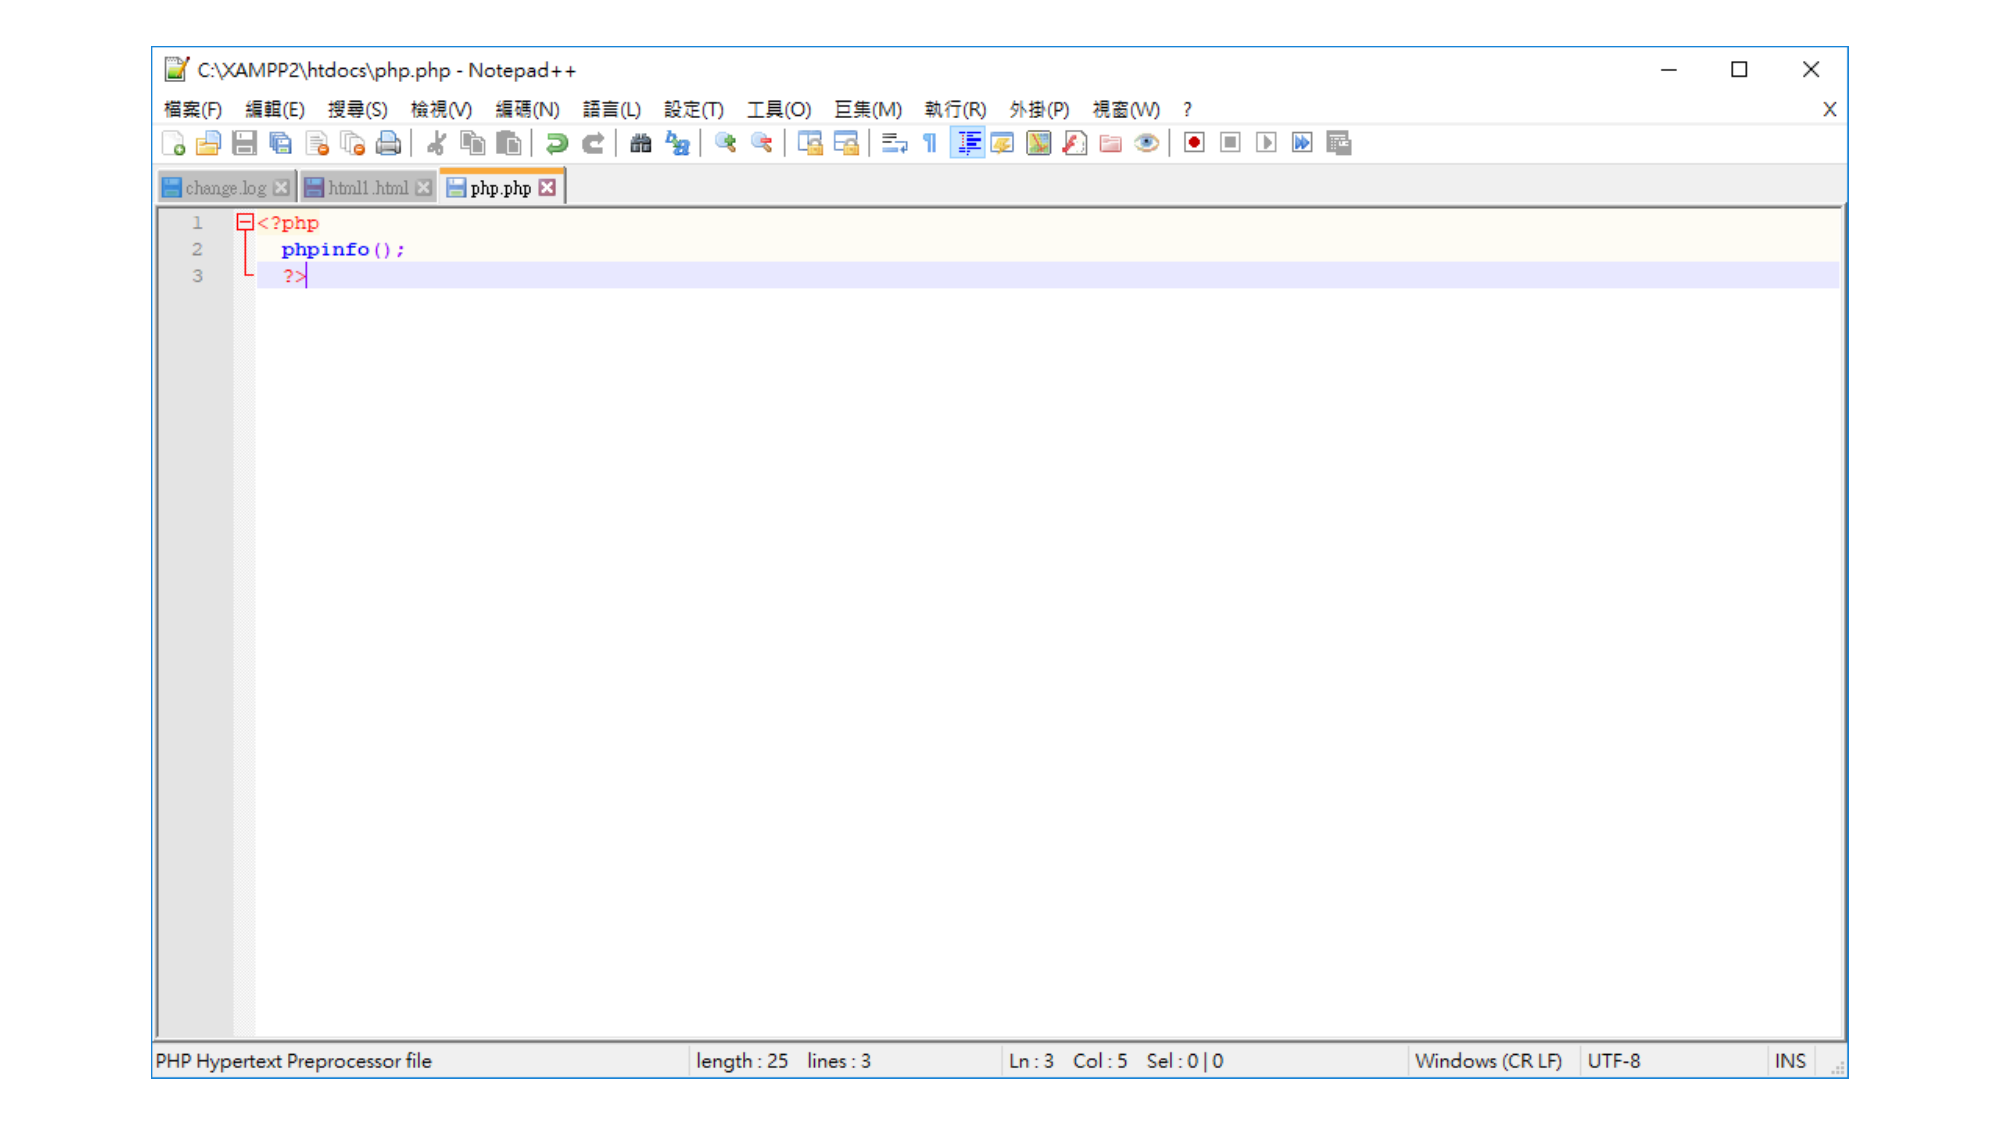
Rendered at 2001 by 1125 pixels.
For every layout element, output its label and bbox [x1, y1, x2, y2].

picture [151, 46, 1849, 1079]
